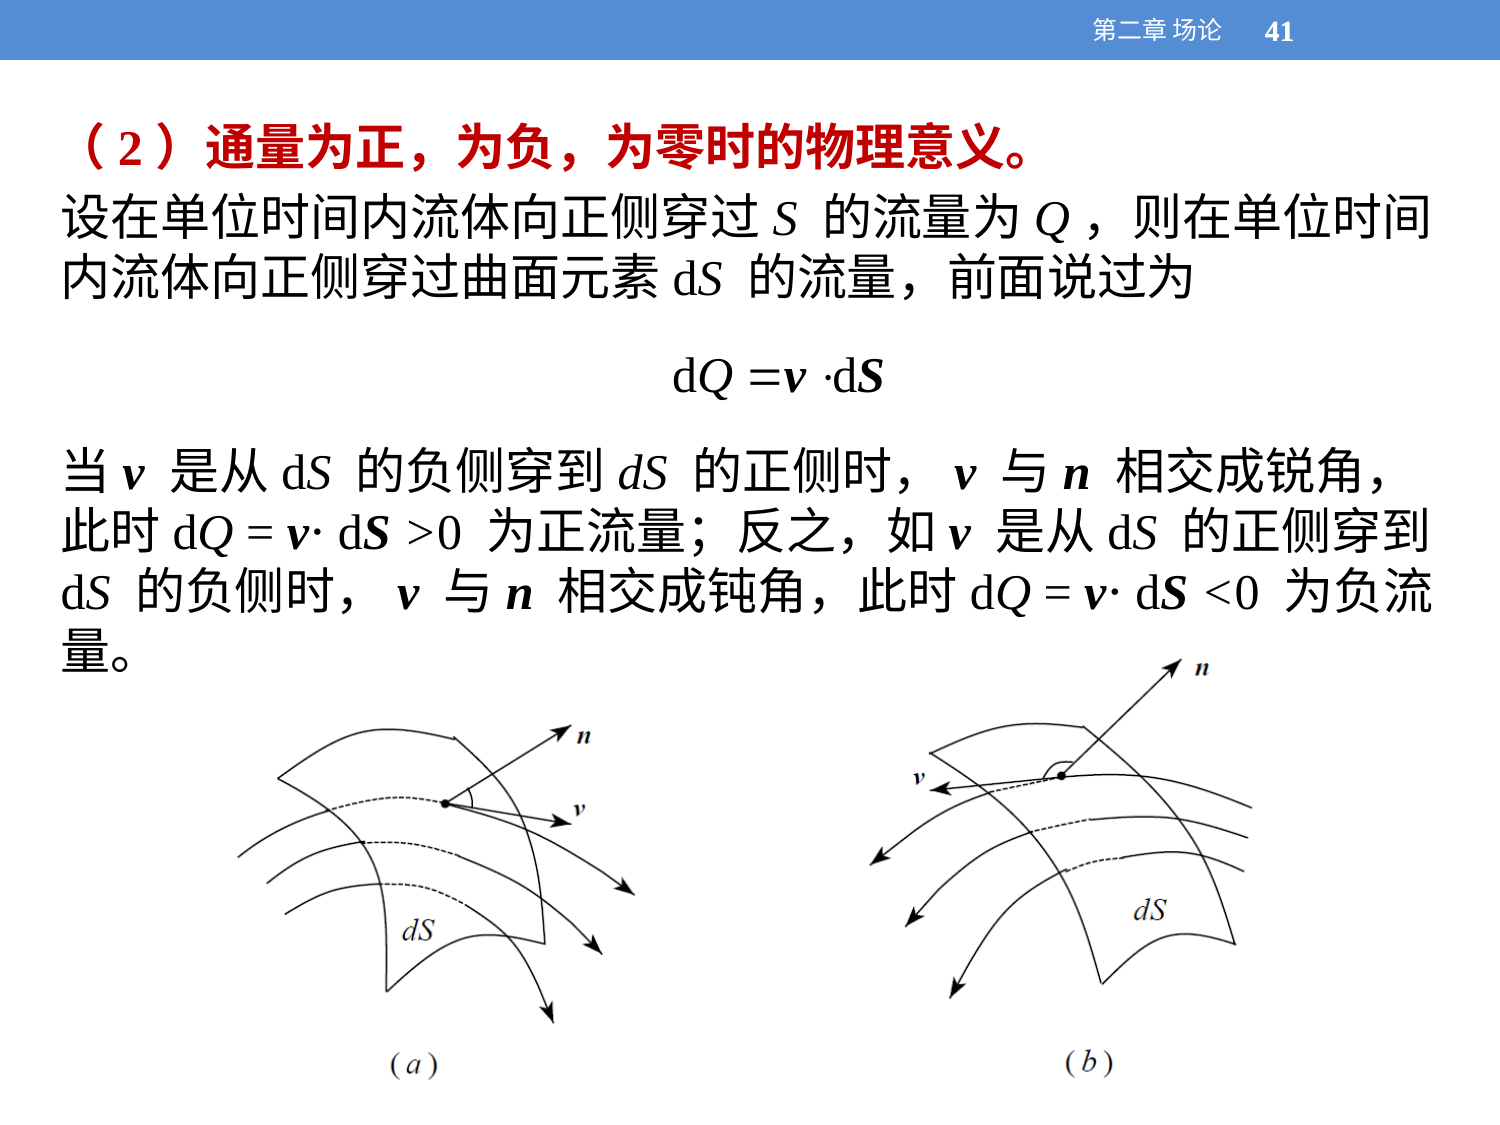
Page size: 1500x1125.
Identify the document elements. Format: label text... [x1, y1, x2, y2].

text_box （2）通量为正，为负，为零时的物理意义。 [41, 78, 1459, 183]
text_box 当v 是从dS 的负侧穿到dS 的正侧时，v 与n 相交成锐角，此时dQ = v⋅dS >0 为正流量；反之，如v 是从dS 的正侧穿到dS 的负侧时，v 与n 相交成钝角，此时dQ = v⋅dS <0 为负流量。 [45, 432, 1464, 688]
text_box 第二章 场论 [562, 3, 1238, 57]
text_box 41 [1250, 3, 1425, 57]
text_box 设在单位时间内流体向正侧穿过S 的流量为Q，则在单位时间内流体向正侧穿过曲面元素dS 的流量，前面说过为 [45, 178, 1464, 313]
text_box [669, 352, 893, 410]
picture [220, 645, 1290, 1101]
